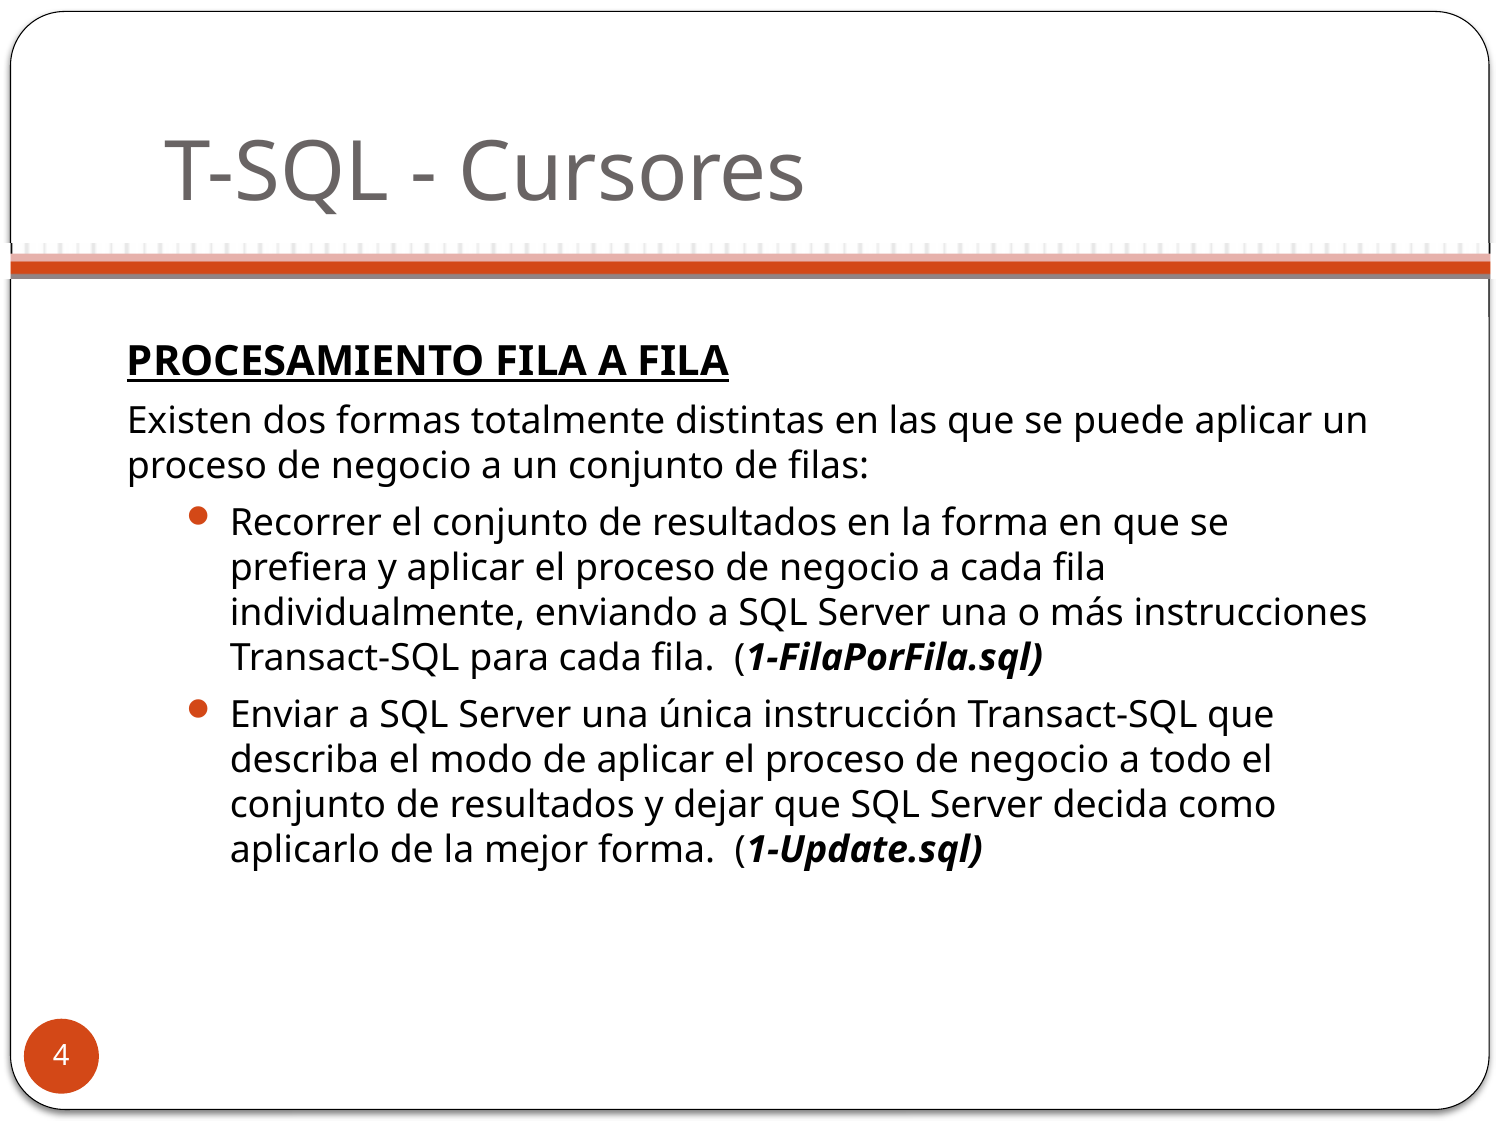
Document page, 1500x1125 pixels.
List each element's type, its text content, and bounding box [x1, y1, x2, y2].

title T-SQL - Cursores [150, 45, 1425, 233]
slide_number 4 [23, 1018, 99, 1094]
picture [0, 243, 1500, 280]
list PROCESAMIENTO FILA A FILA Existen dos formas totalmente distintas en las que se puede aplicar un proceso de negocio a un conjunto de filas: Recorrer el conjunto de resultados en la forma en que se prefiera y aplicar el proceso de negocio a cada fila individualmente, enviando a SQL Server una o más instrucciones Transact-SQL para cada fila. (1-FilaPorFila.sql) Enviar a SQL Server una única instrucción Transact-SQL que describa el modo de aplicar el proceso de negocio a todo el conjunto de resultados y dejar que SQL Server decida como aplicarlo de la mejor forma. (1-Update.sql) [112, 326, 1388, 941]
